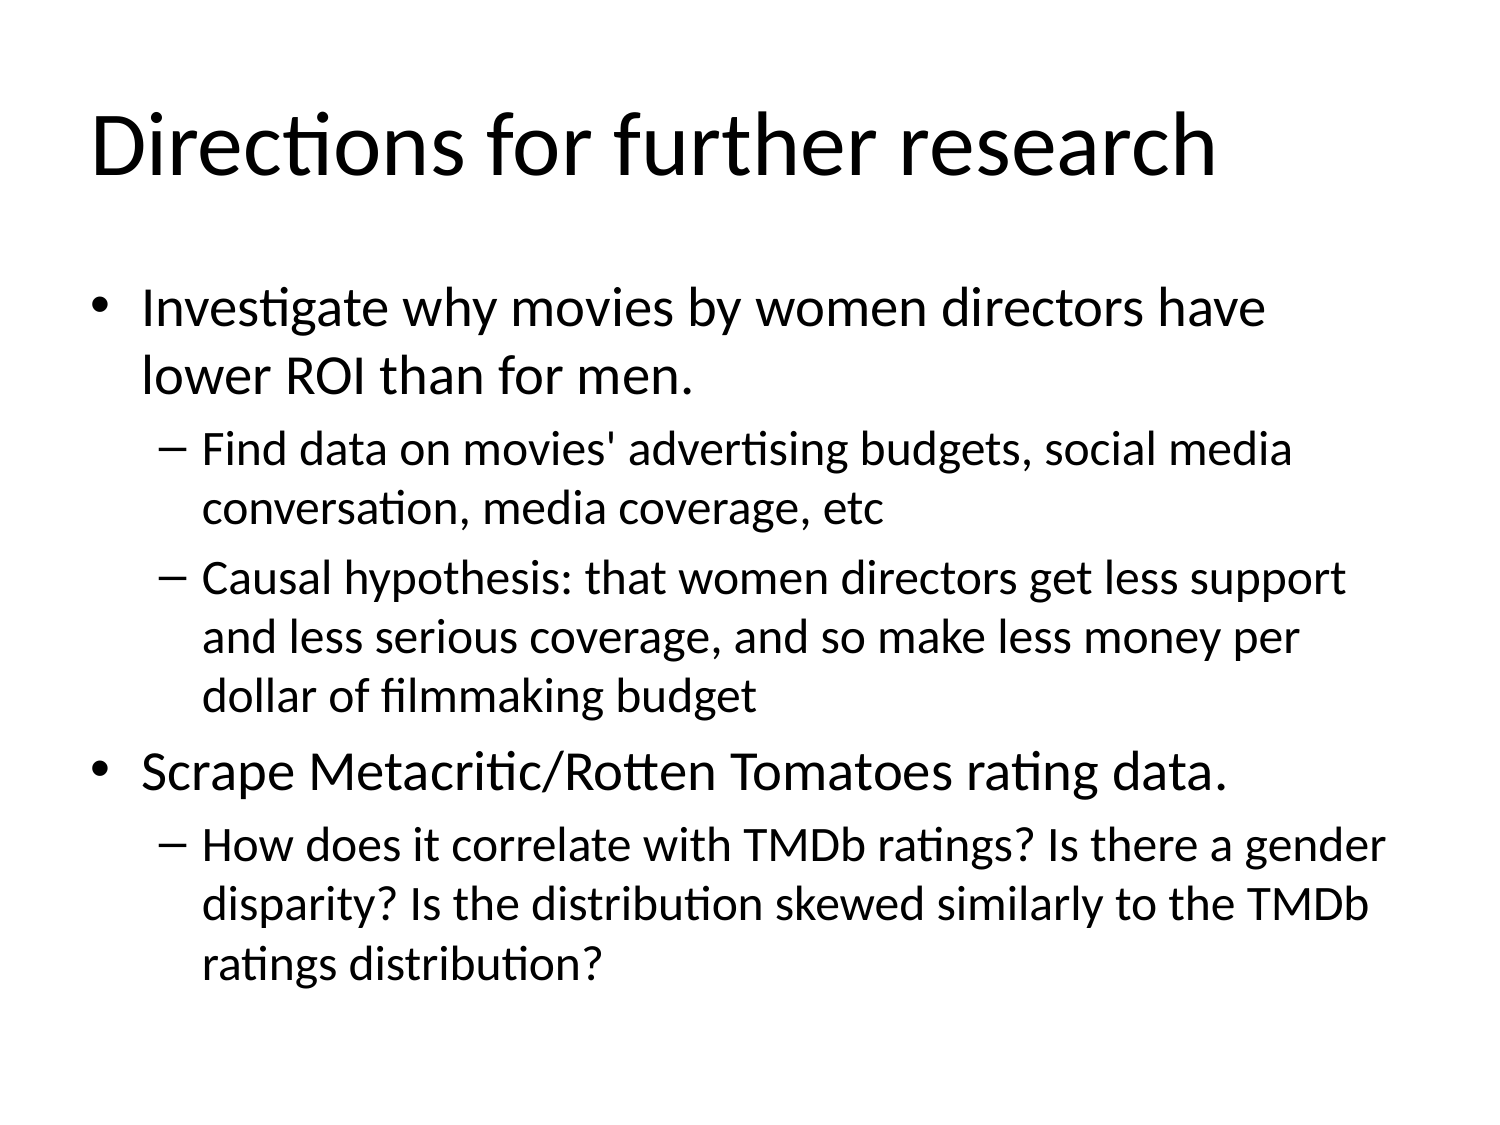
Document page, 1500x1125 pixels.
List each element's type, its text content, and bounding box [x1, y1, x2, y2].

title Directions for further research [75, 45, 1425, 233]
list Investigate why movies by women directors have lower ROI than for men. Find data on movies' advertising budgets, social media conversation, media coverage, etc Causal hypothesis: that women directors get less support and less serious coverage, and so make less money per dollar of filmmaking budget Scrape Metacritic/Rotten Tomatoes rating data. How does it correlate with TMDb ratings? Is there a gender disparity? Is the distribution skewed similarly to the TMDb ratings distribution? [75, 262, 1425, 1005]
